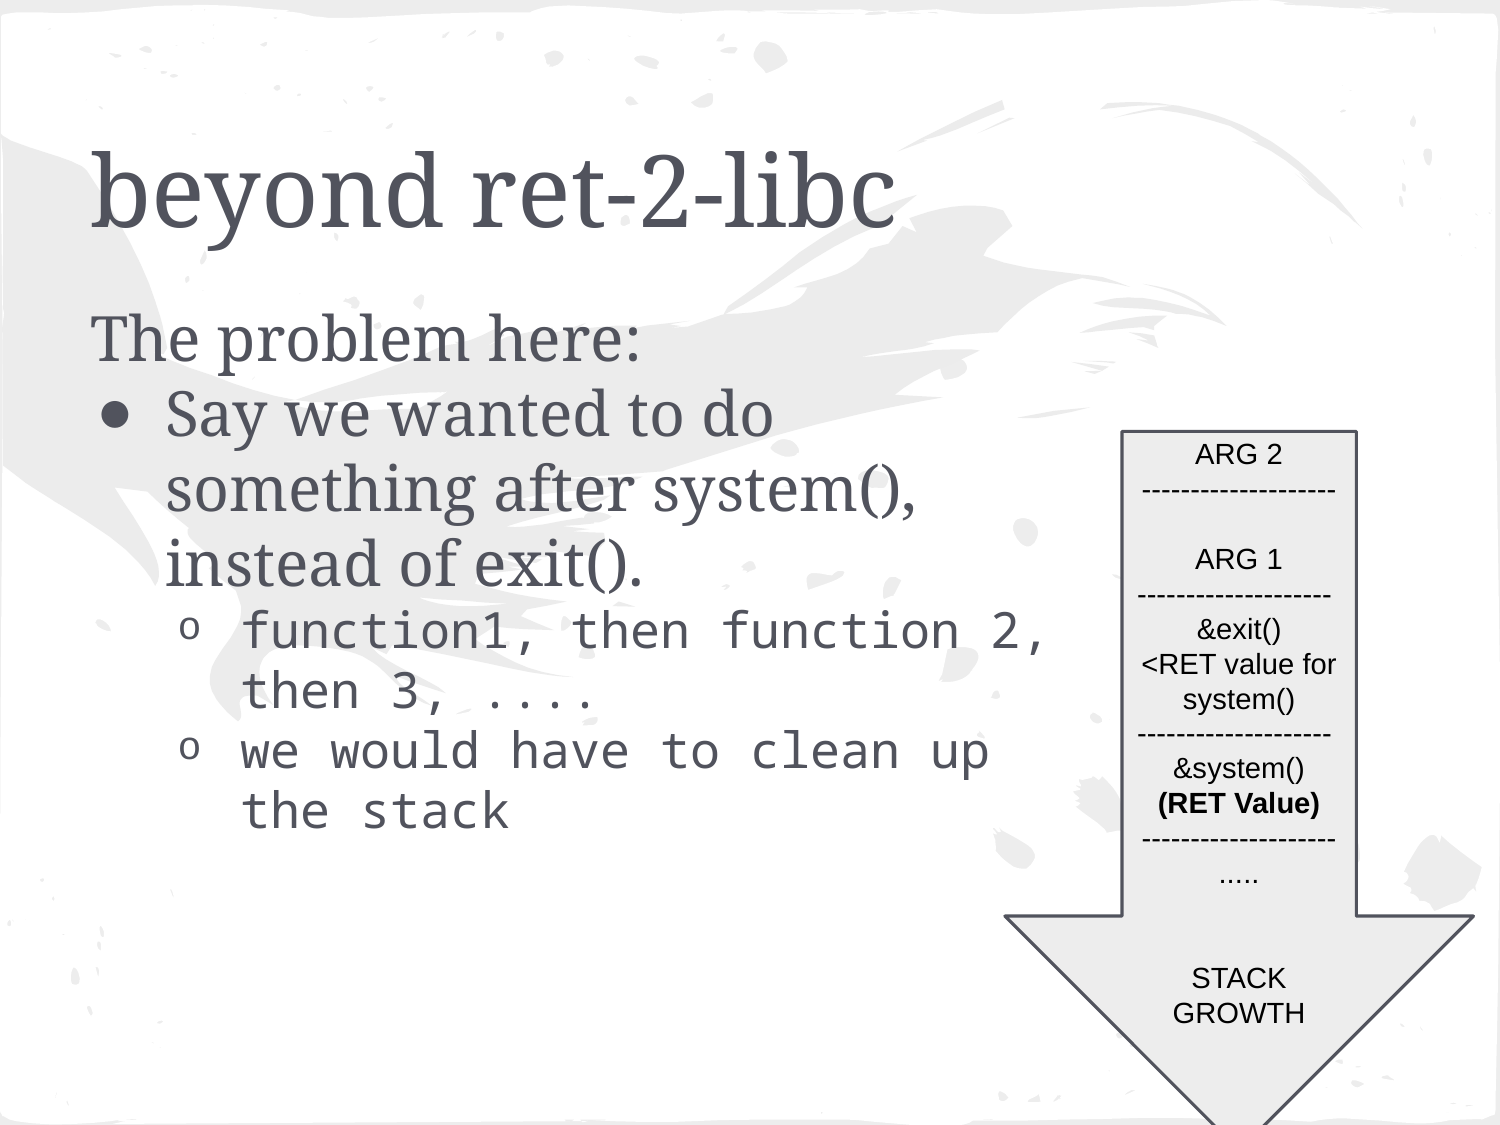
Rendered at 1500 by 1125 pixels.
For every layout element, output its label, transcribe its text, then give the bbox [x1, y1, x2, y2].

list The problem here: Say we wanted to do something after system(), instead of exit(). function1, then function 2, then 3, .... we would have to clean up the stack [75, 283, 1088, 1078]
title beyond ret-2-libc [75, 34, 1425, 263]
text_box ARG 2 -------------------- ARG 1 -------------------- &exit() <RET value for system() -------------------- &system() (RET Value) -------------------- ..... STACK GROWTH [1004, 431, 1474, 1125]
